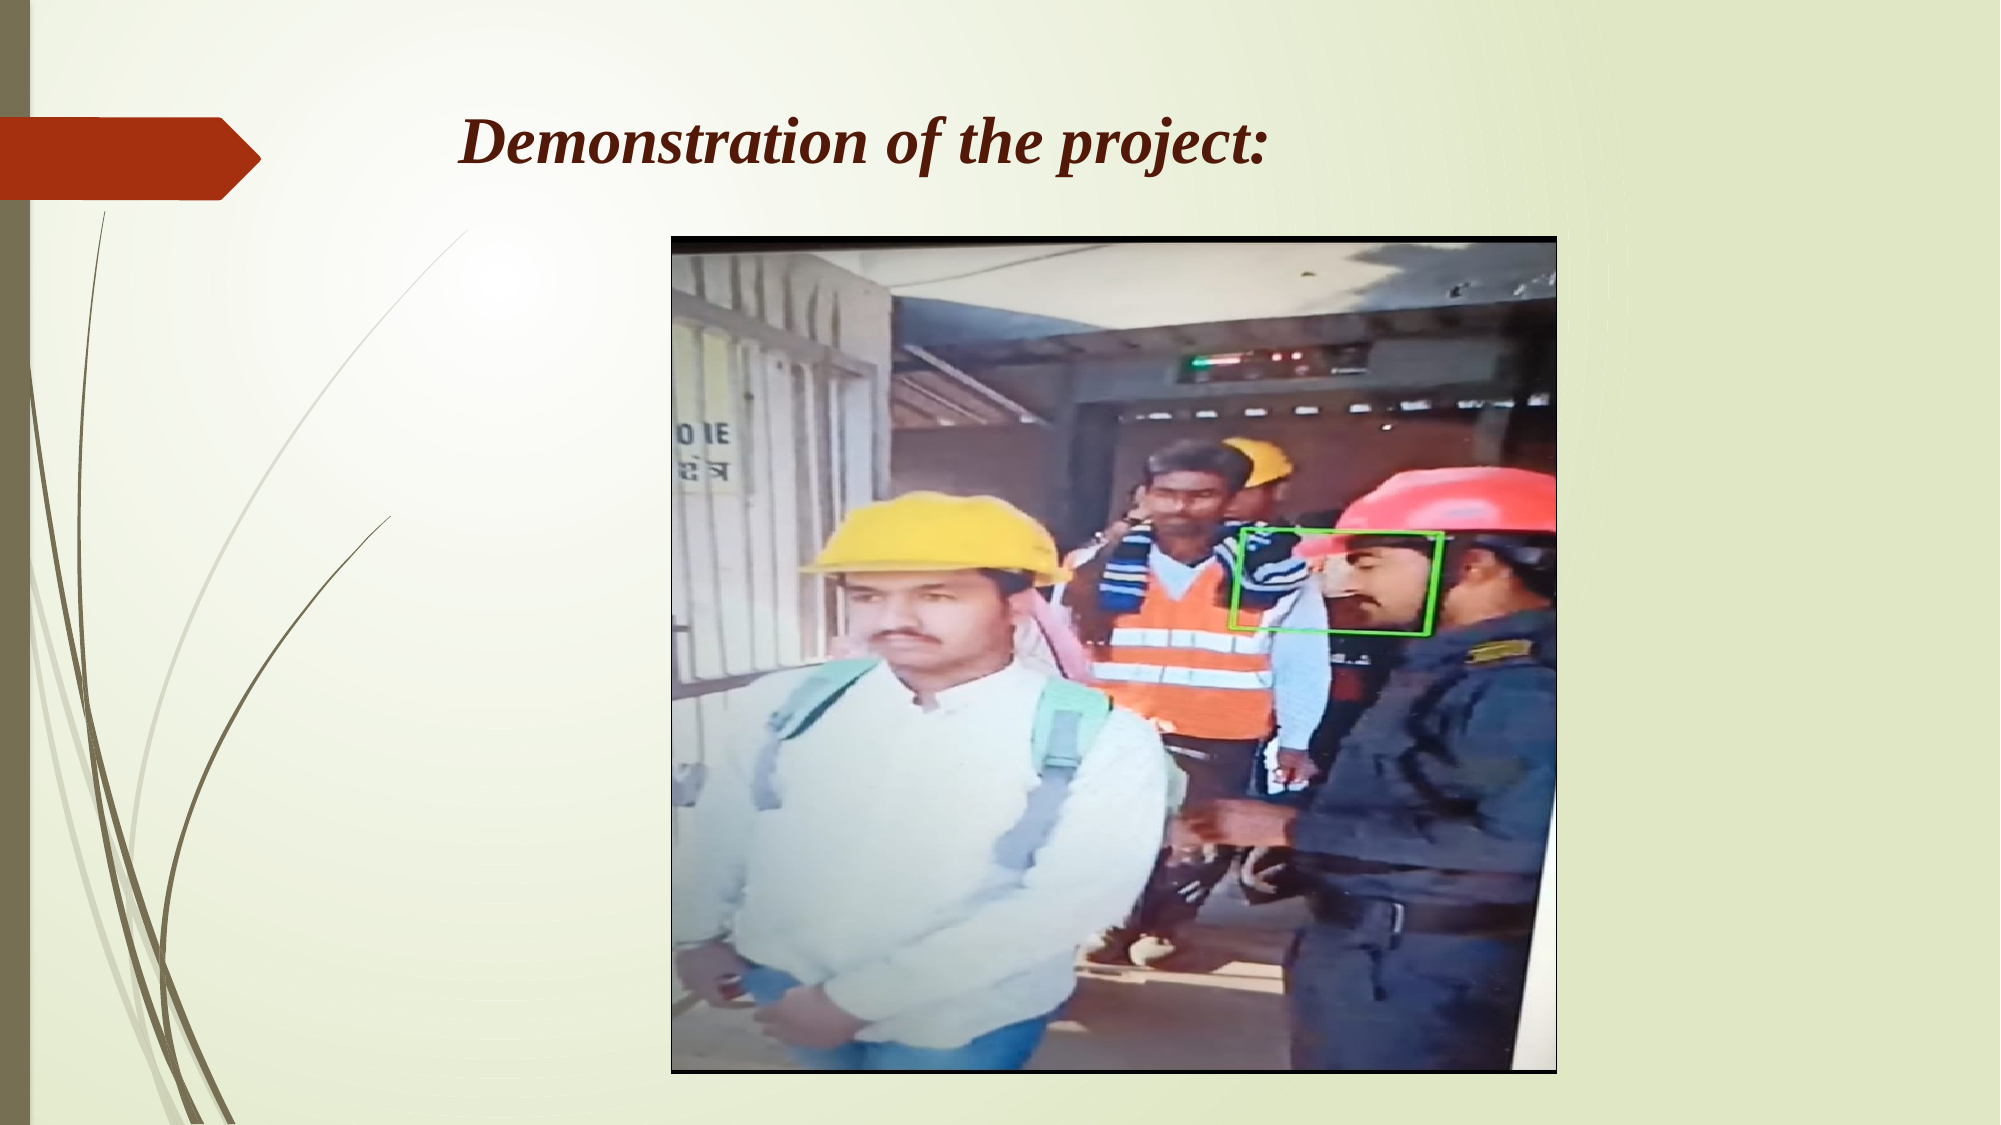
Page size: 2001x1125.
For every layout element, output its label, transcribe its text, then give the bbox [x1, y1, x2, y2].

title Demonstration of the project: [443, 88, 1906, 297]
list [671, 236, 1557, 1075]
